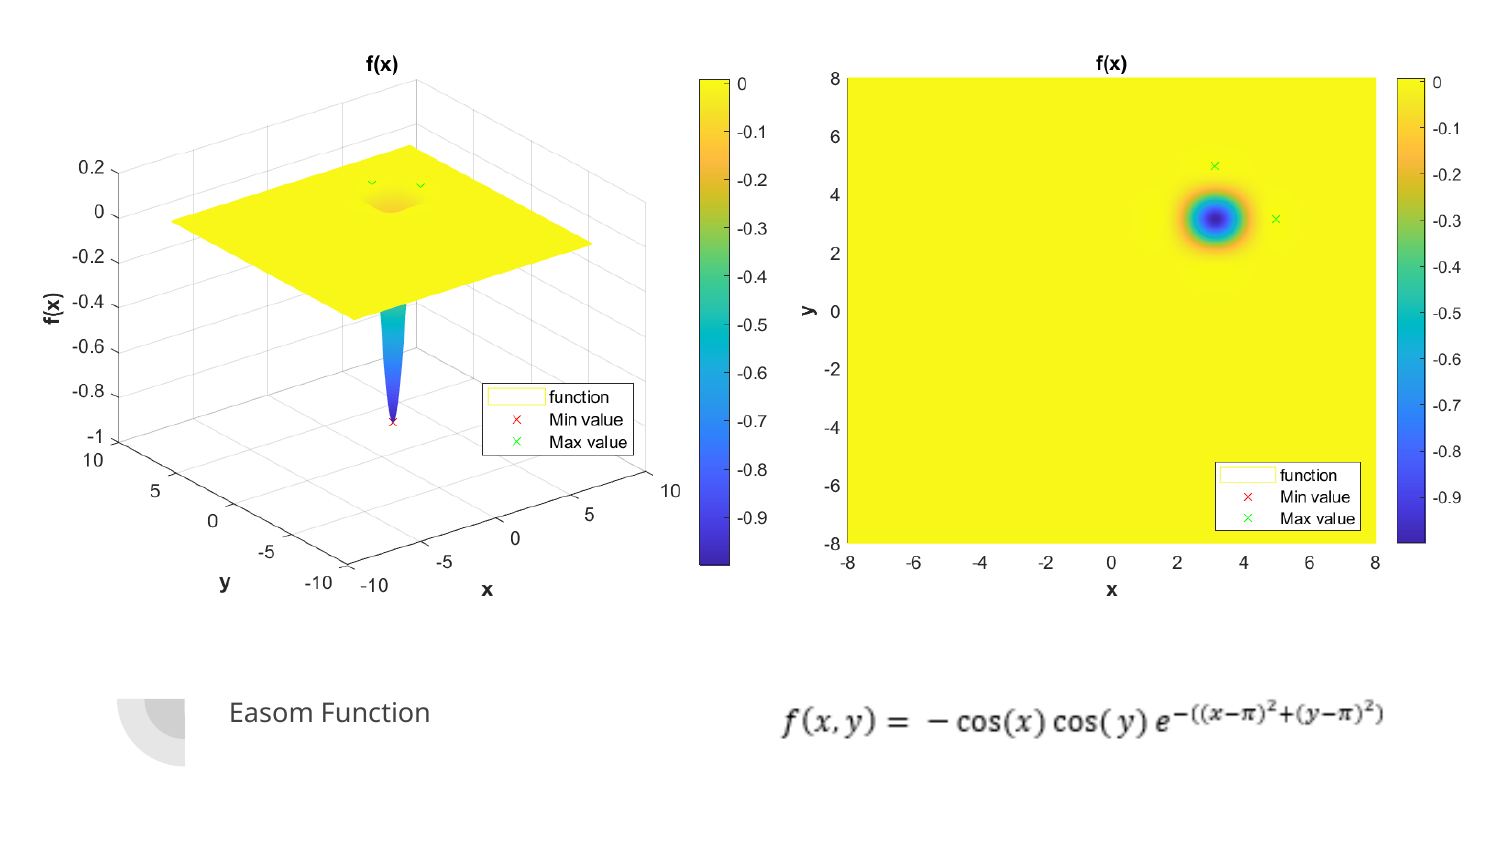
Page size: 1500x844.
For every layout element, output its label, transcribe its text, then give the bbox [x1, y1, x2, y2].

picture [800, 53, 1462, 597]
picture [41, 53, 768, 597]
list Easom Function [213, 678, 1173, 767]
picture [755, 691, 1408, 756]
